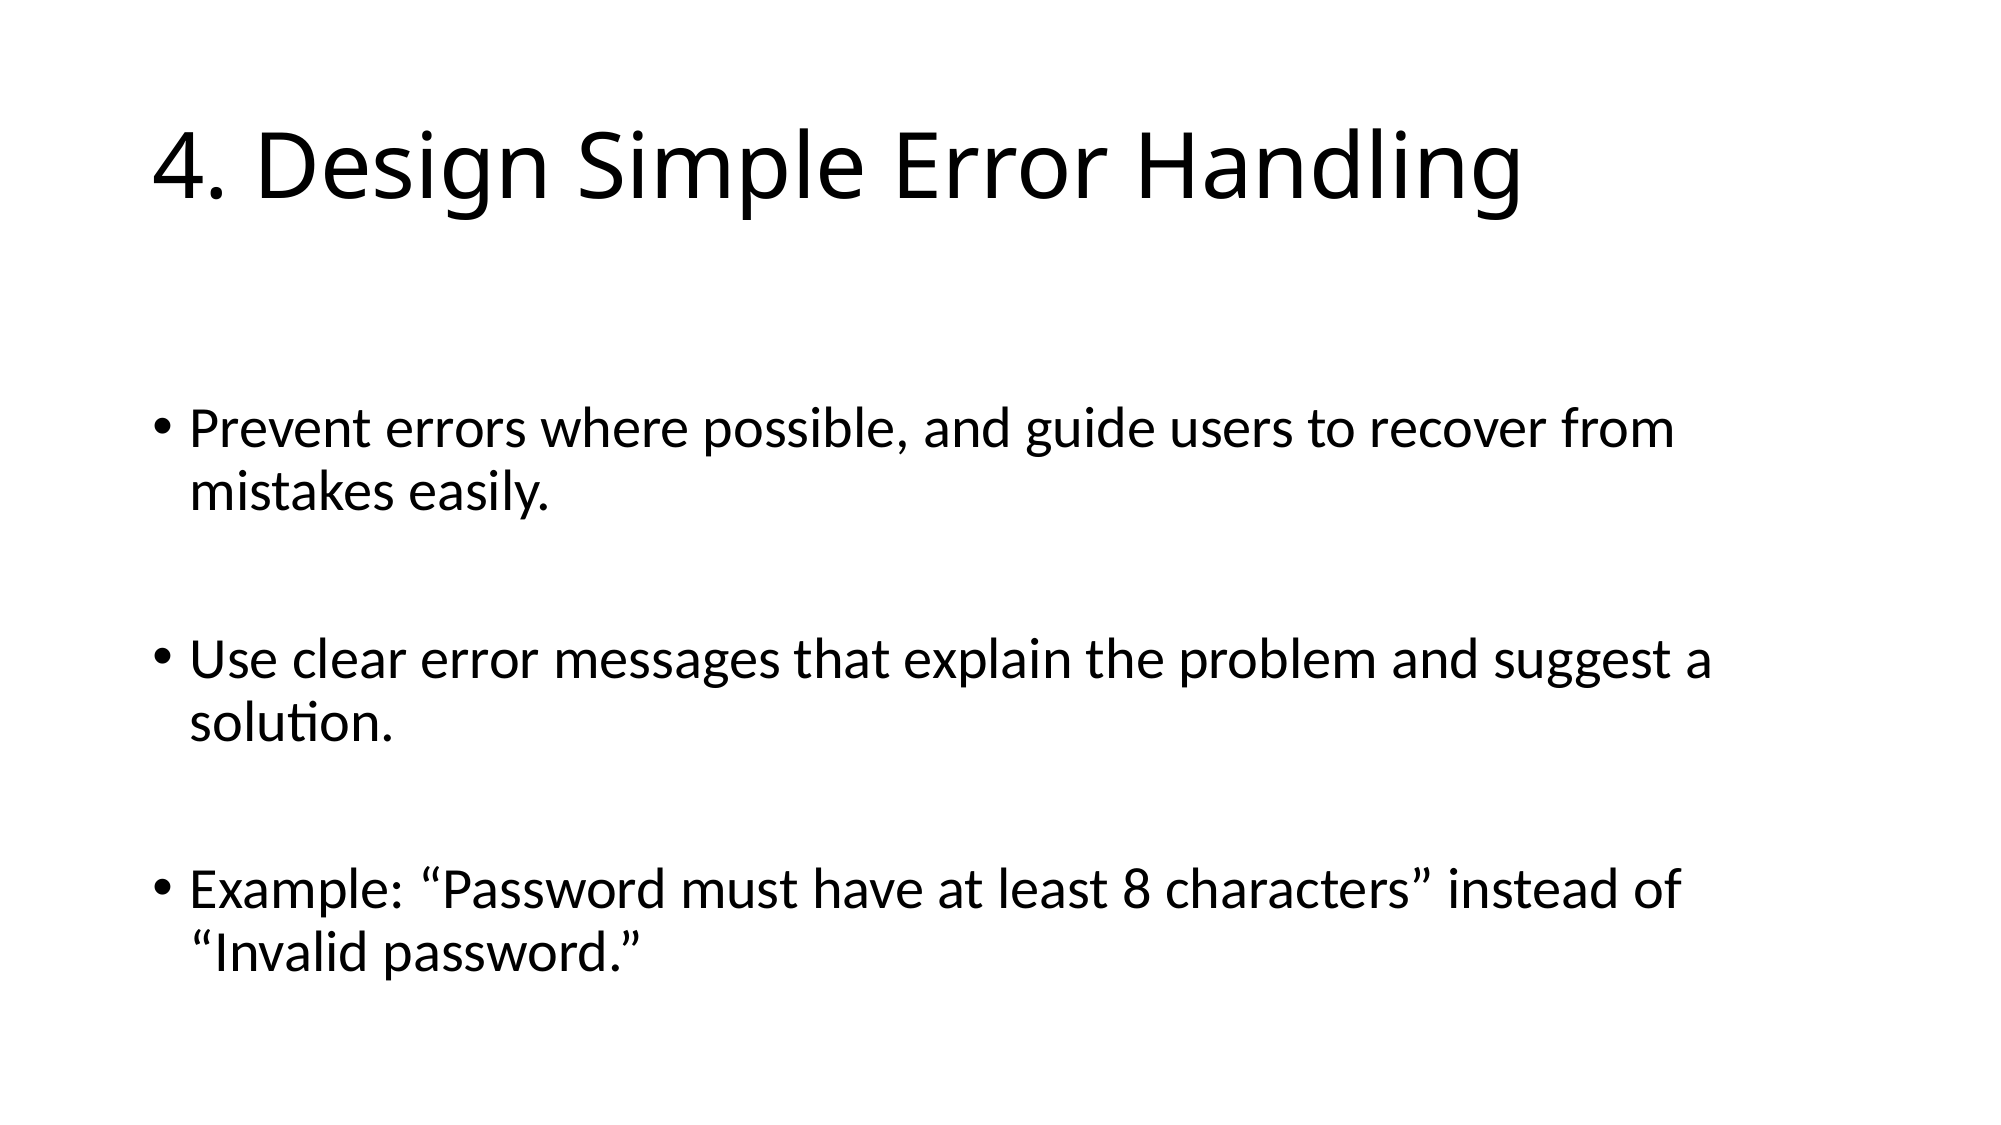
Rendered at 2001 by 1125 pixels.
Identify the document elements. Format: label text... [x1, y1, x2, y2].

title 4. Design Simple Error Handling [137, 59, 1863, 278]
list Prevent errors where possible, and guide users to recover from mistakes easily. Use clear error messages that explain the problem and suggest a solution. Example: “Password must have at least 8 characters” instead of “Invalid password.” [137, 299, 1863, 1014]
